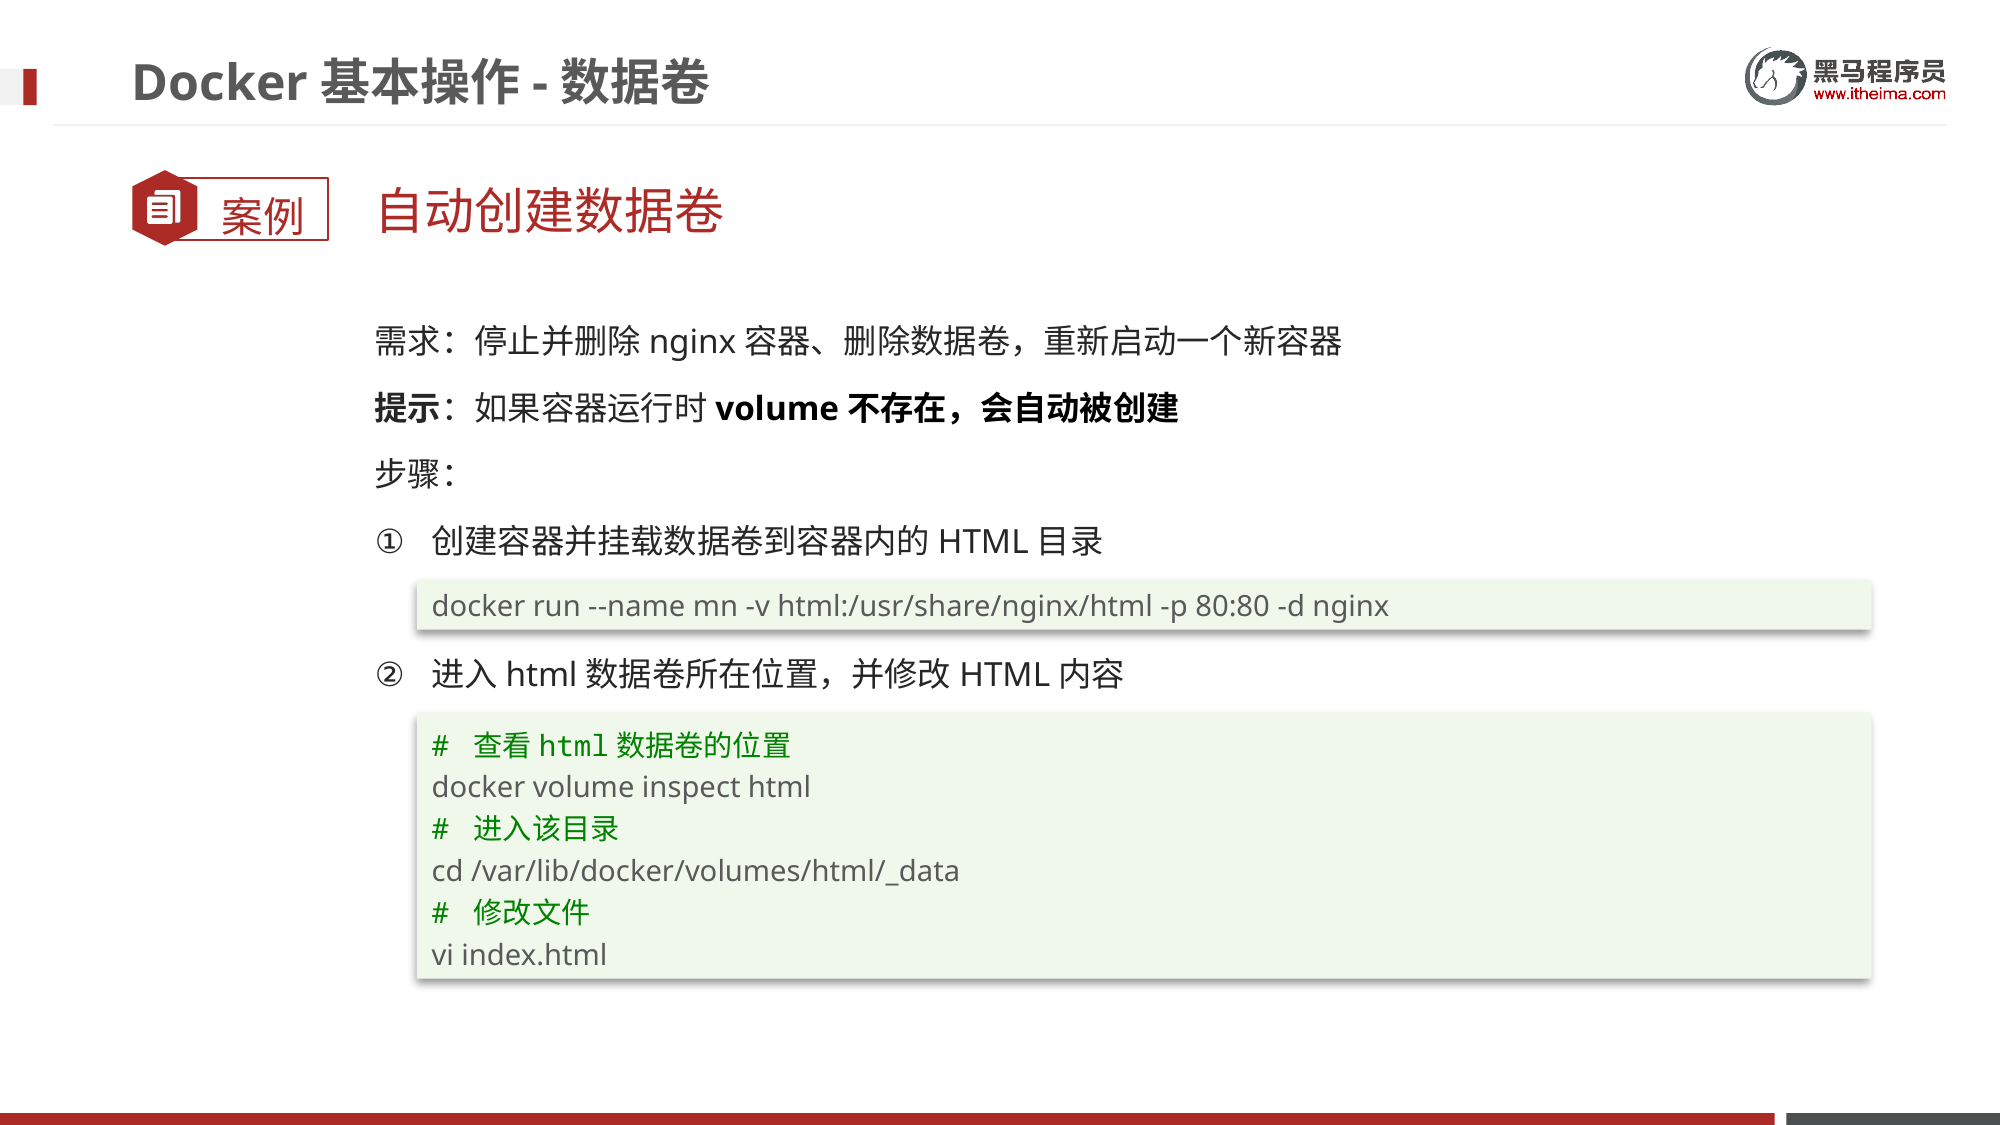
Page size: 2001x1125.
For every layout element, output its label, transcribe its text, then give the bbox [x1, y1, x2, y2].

text_box # 查看html数据卷的位置 docker volume inspect html # 进入该目录 cd /var/lib/docker/volumes/html/_data # 修改文件 vi index.html [416, 712, 1872, 979]
picture [1744, 46, 1946, 106]
list 自动创建数据卷 [360, 166, 1872, 252]
picture [147, 190, 181, 224]
list 需求：停止并删除nginx容器、删除数据卷，重新启动一个新容器 提示：如果容器运行时volume不存在，会自动被创建 步骤： 创建容器并挂载数据卷到容器内的HTML目录 进入html数据卷所在位置，并修改HTML内容 [360, 293, 1872, 939]
text_box docker run --name mn -v html:/usr/share/nginx/html -p 80:80 -d nginx [416, 579, 1872, 630]
title Docker基本操作-数据卷 [116, 38, 1556, 124]
